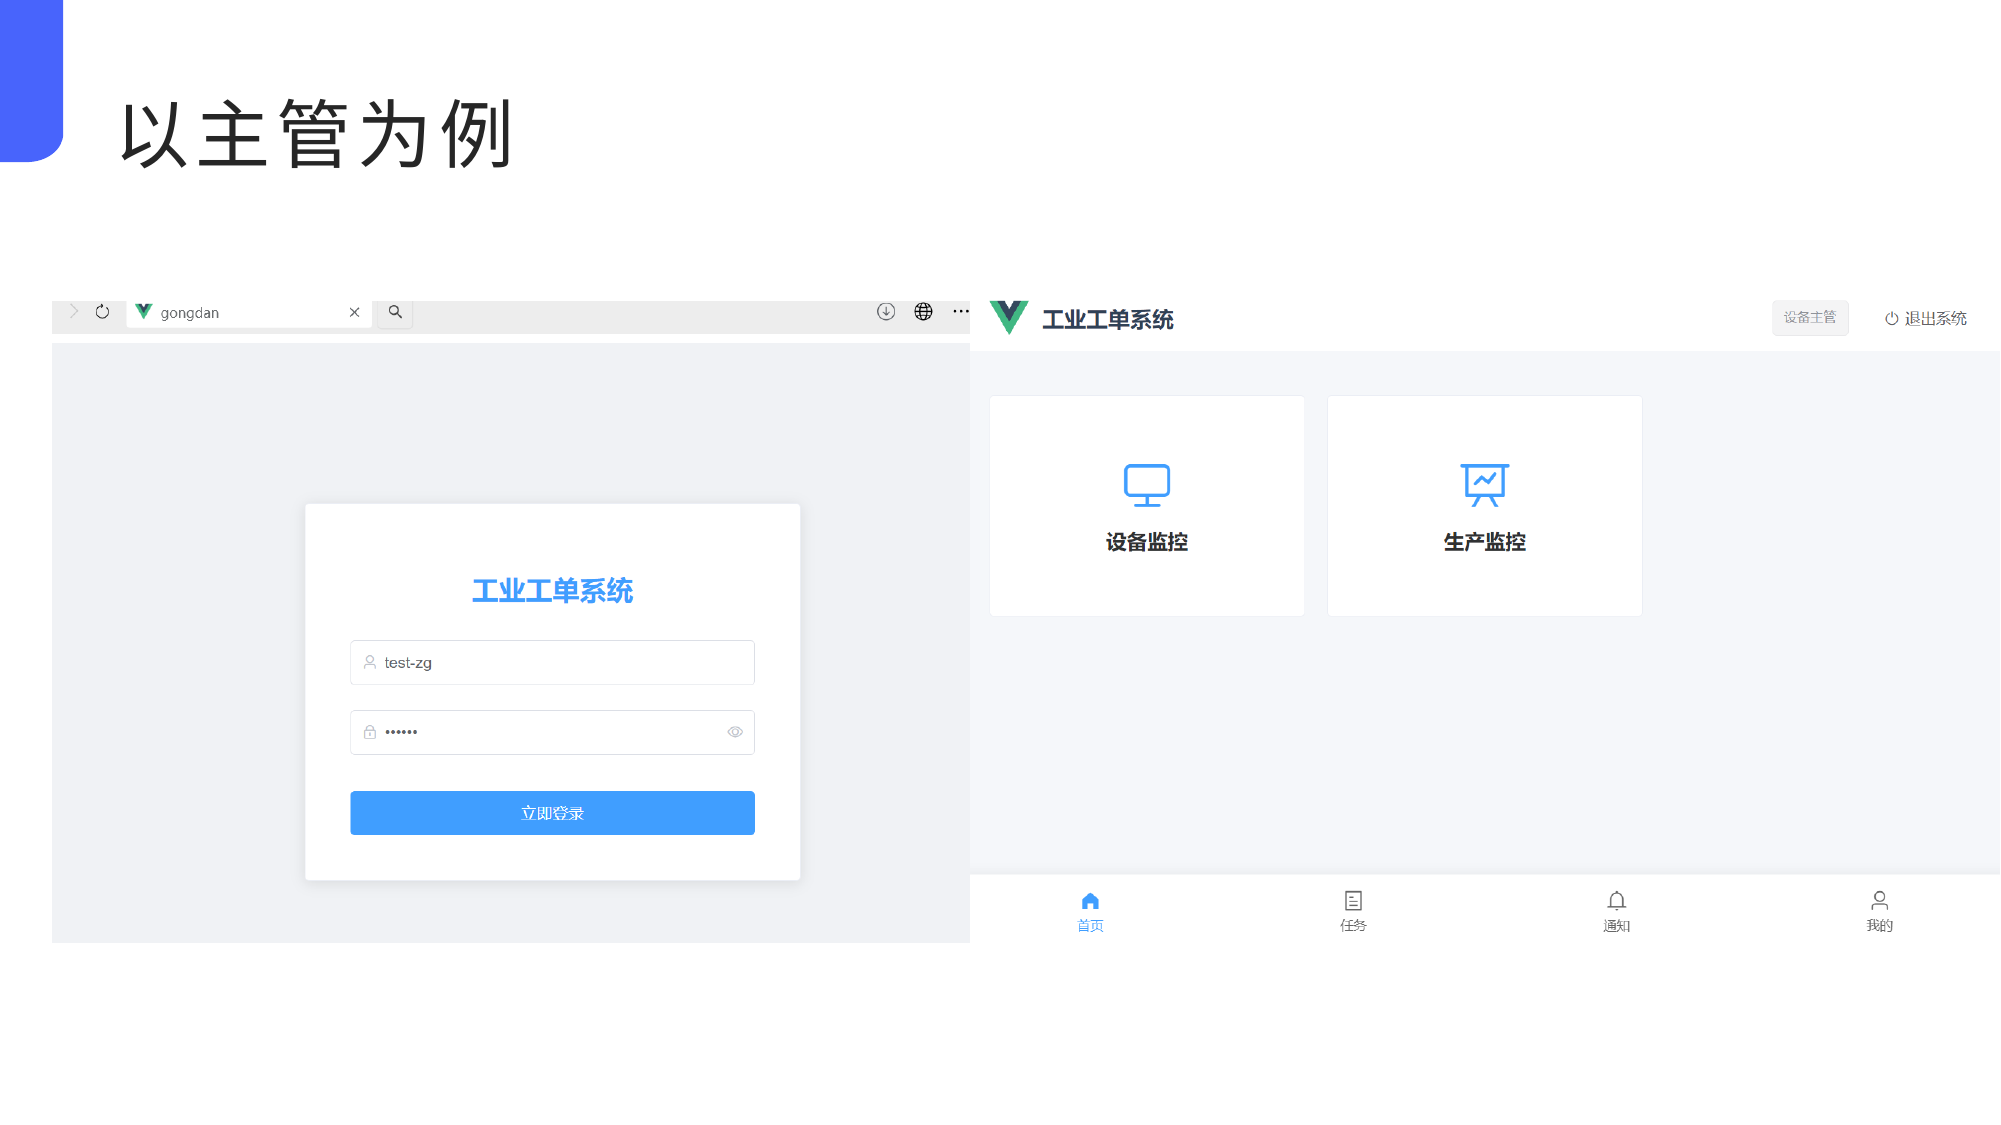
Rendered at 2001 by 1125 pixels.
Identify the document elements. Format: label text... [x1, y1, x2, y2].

title 以主管为例 [114, 59, 1886, 178]
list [52, 301, 970, 943]
picture [970, 290, 2000, 954]
